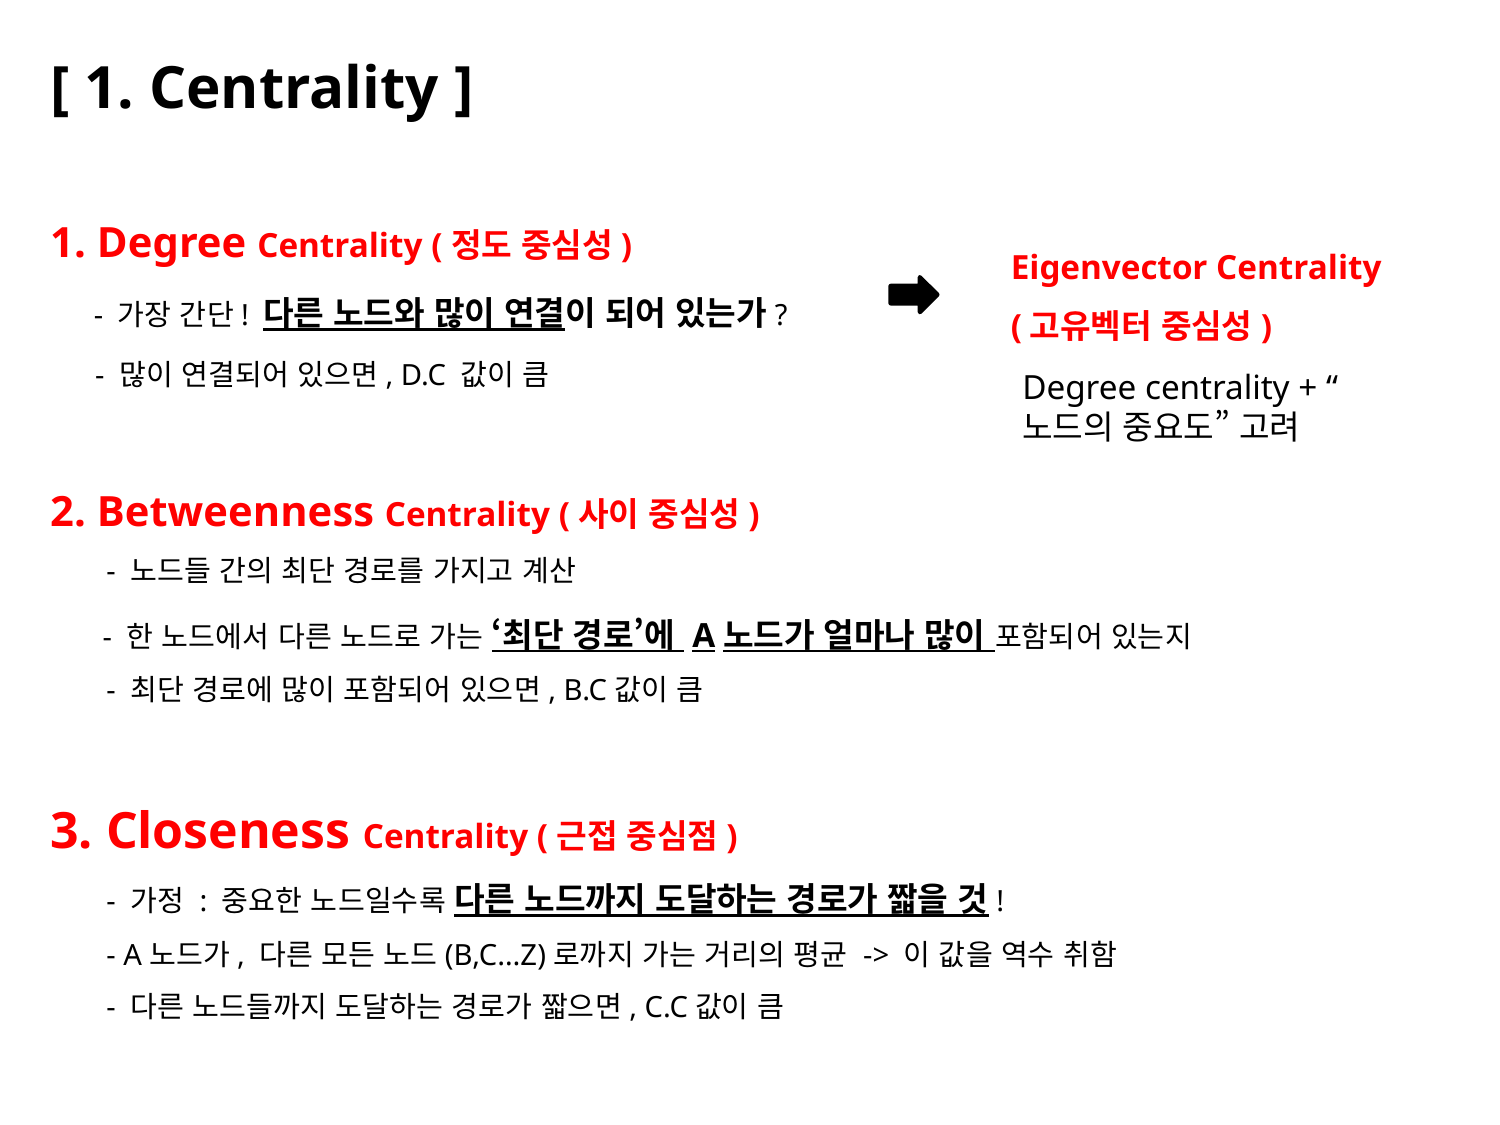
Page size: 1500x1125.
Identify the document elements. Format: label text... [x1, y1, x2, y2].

text_box [888, 275, 940, 315]
text_box Eigenvector Centrality (고유벡터 중심성) [996, 218, 1442, 413]
text_box Degree centrality + “노드의 중요도” 고려 [1007, 359, 1402, 454]
text_box [ 1. Centrality ] [35, 43, 1184, 128]
list 1. Degree Centrality (정도 중심성) - 가장 간단! 다른 노드와 많이 연결이 되어 있는가? - 많이 연결되어 있으면, D.C 값이 큼 2. Betweenness Centrality (사이 중심성) - 노드들 간의 최단 경로를 가지고 계산 - 한 노드에서 다른 노드로 가는 ‘최단 경로’에 A노드가 얼마나 많이 포함되어 있는지 - 최단 경로에 많이 포함되어 있으면, B.C값이 큼 3. Closeness Centrality (근접 중심점) - 가정 : 중요한 노드일수록 다른 노드까지 도달하는 경로가 짧을 것! - A노드가, 다른 모든 노드(B,C…Z)로까지 가는 거리의 평균 -> 이 값을 역수 취함 - 다른 노드들까지 도달하는 경로가 짧으면, C.C값이 큼 [35, 183, 1477, 926]
